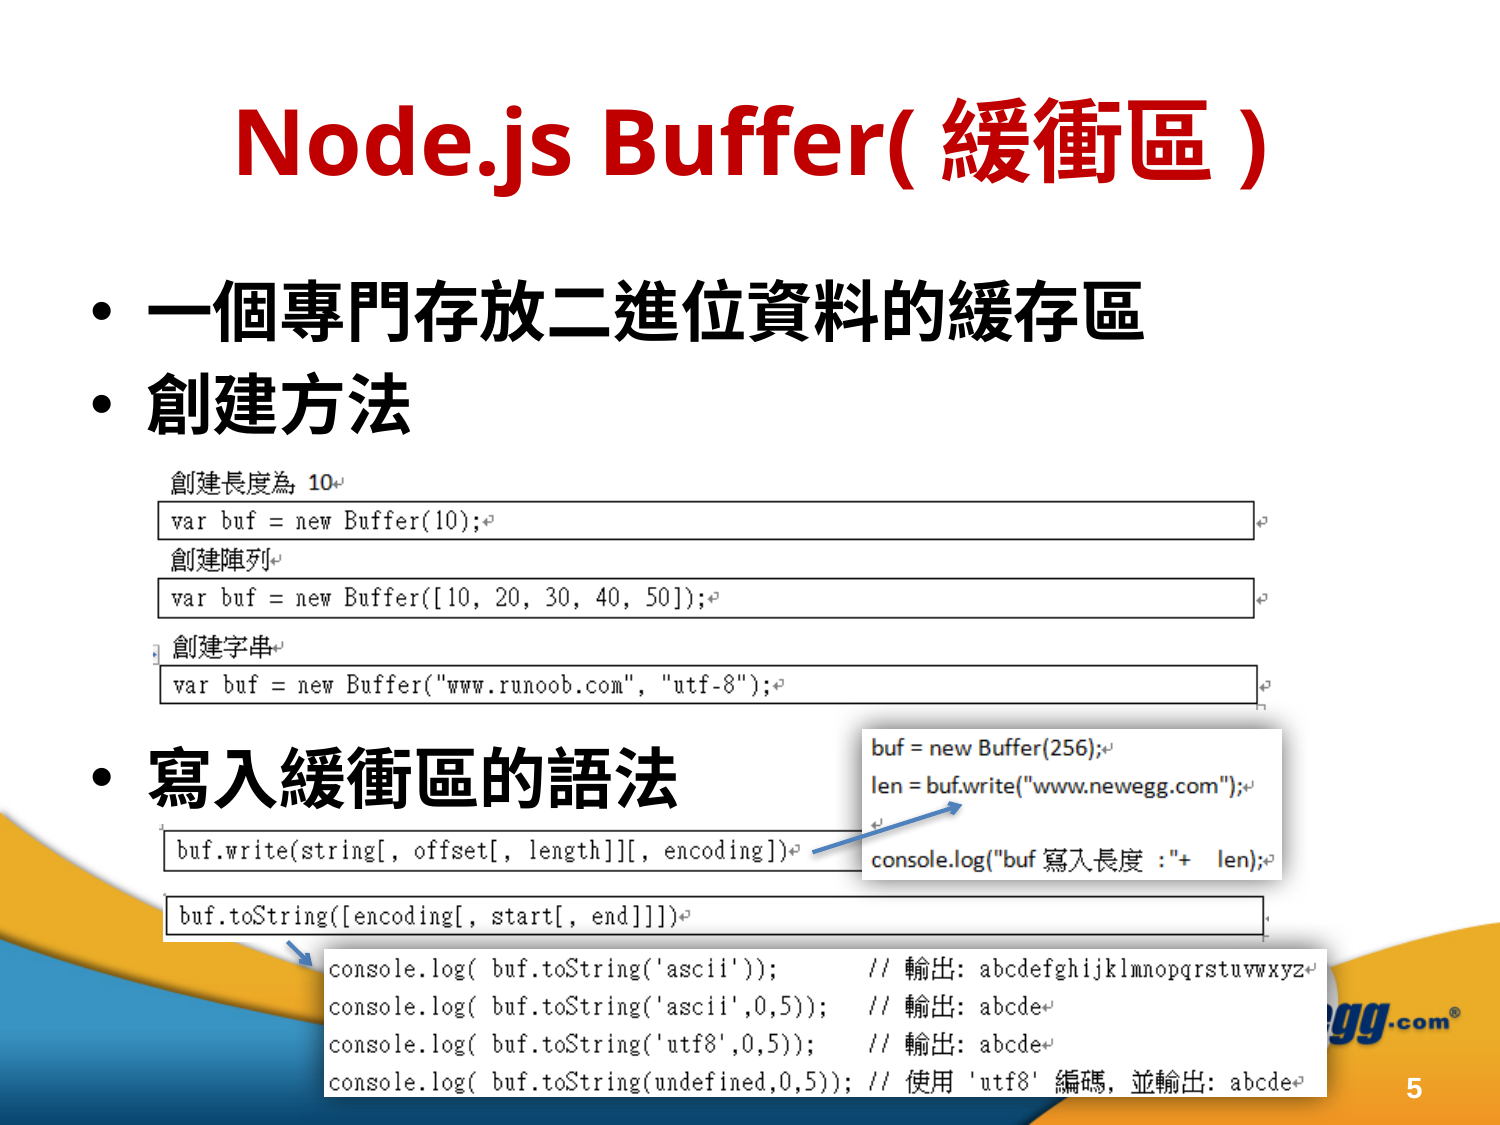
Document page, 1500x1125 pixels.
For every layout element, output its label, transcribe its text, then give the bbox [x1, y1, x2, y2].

title Node.js Buffer(緩衝區) [75, 45, 1425, 233]
picture [0, 0, 1500, 1125]
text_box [812, 804, 963, 853]
list 一個專門存放二進位資料的緩存區 創建方法 寫入緩衝區的語法 [75, 262, 1425, 900]
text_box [287, 941, 313, 967]
